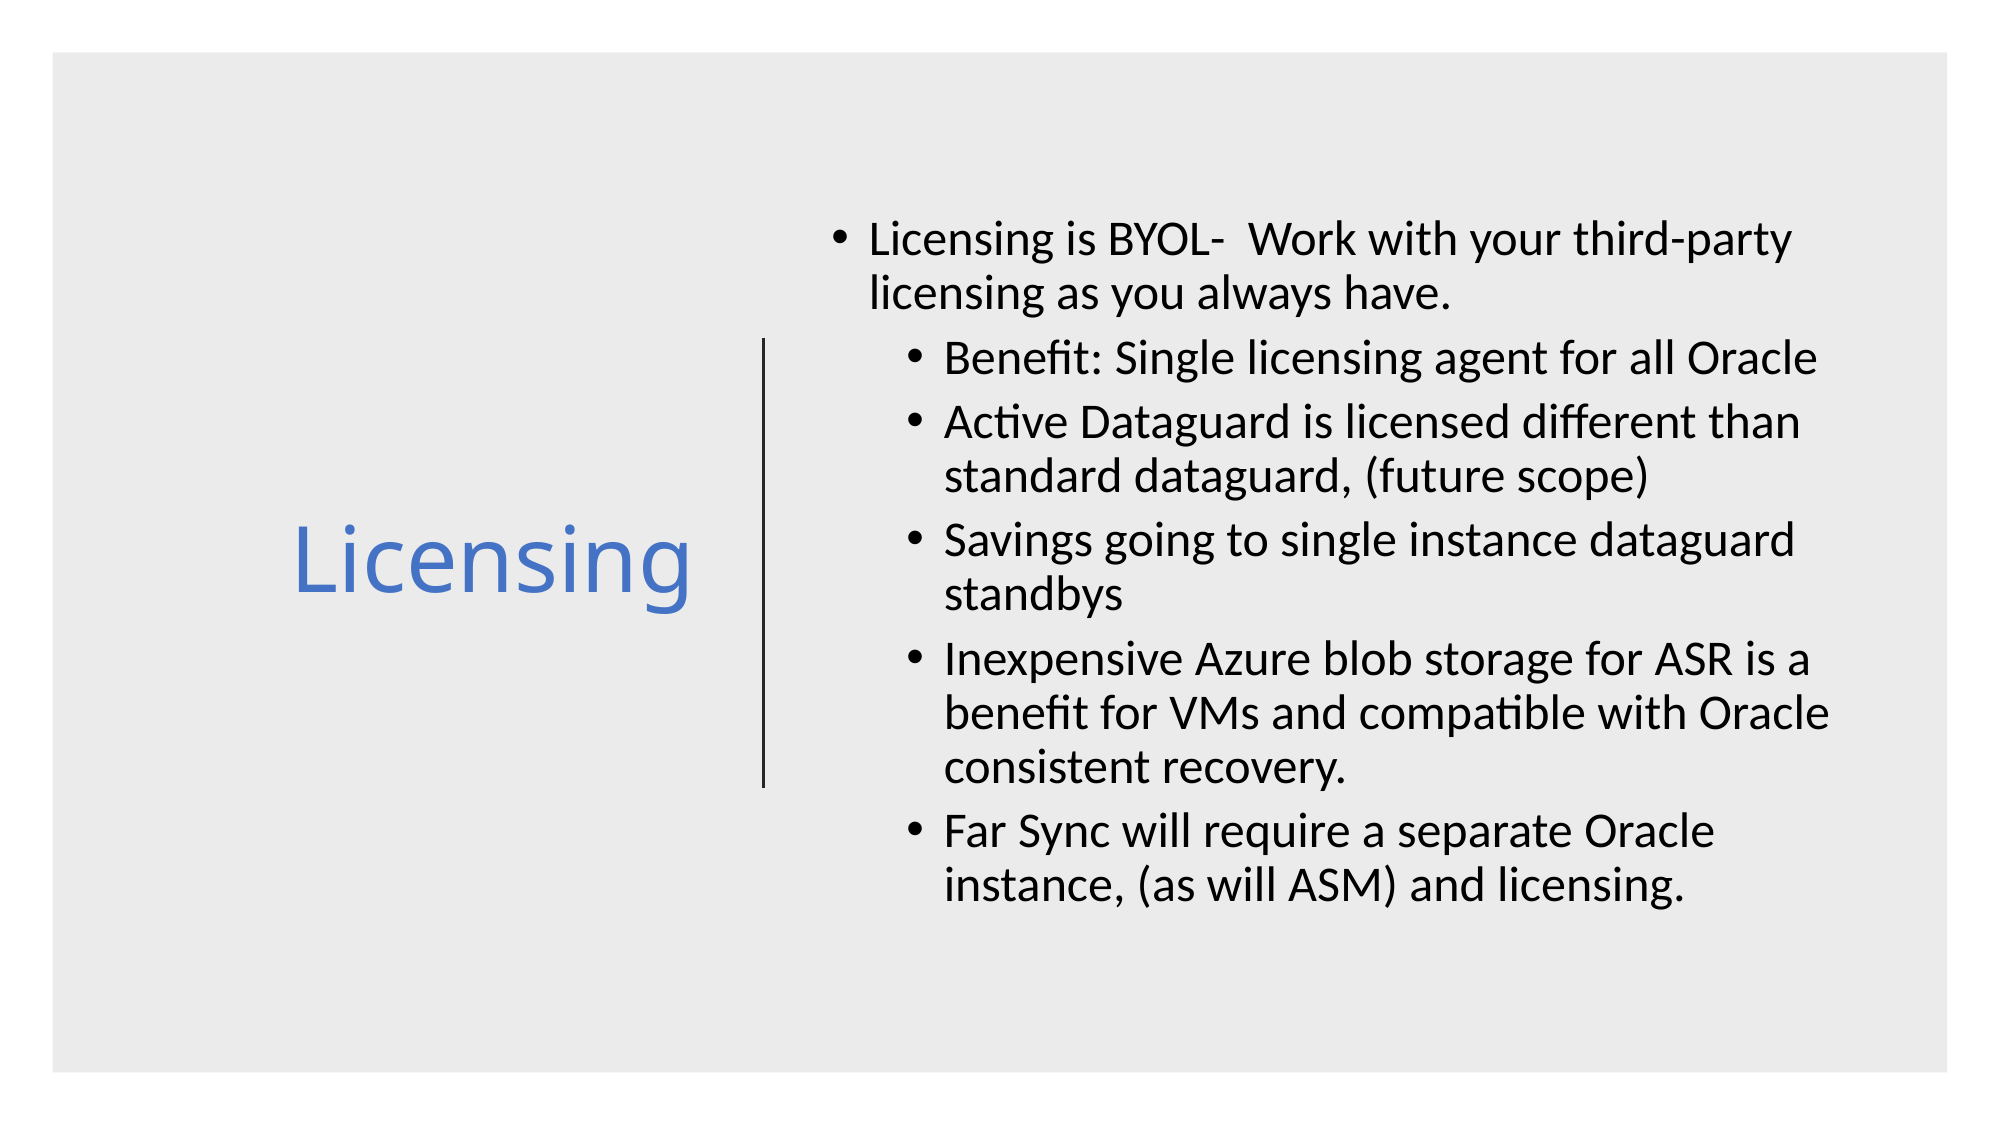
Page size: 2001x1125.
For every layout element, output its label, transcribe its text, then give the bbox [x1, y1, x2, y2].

list Licensing is BYOL- Work with your third-party licensing as you always have. Benefit: Single licensing agent for all Oracle Active Dataguard is licensed different than standard dataguard, (future scope) Savings going to single instance dataguard standbys Inexpensive Azure blob storage for ASR is a benefit for VMs and compatible with Oracle consistent recovery. Far Sync will require a separate Oracle instance, (as will ASM) and licensing. [816, 158, 1863, 967]
text_box [52, 51, 1948, 1073]
title Licensing [137, 158, 711, 967]
